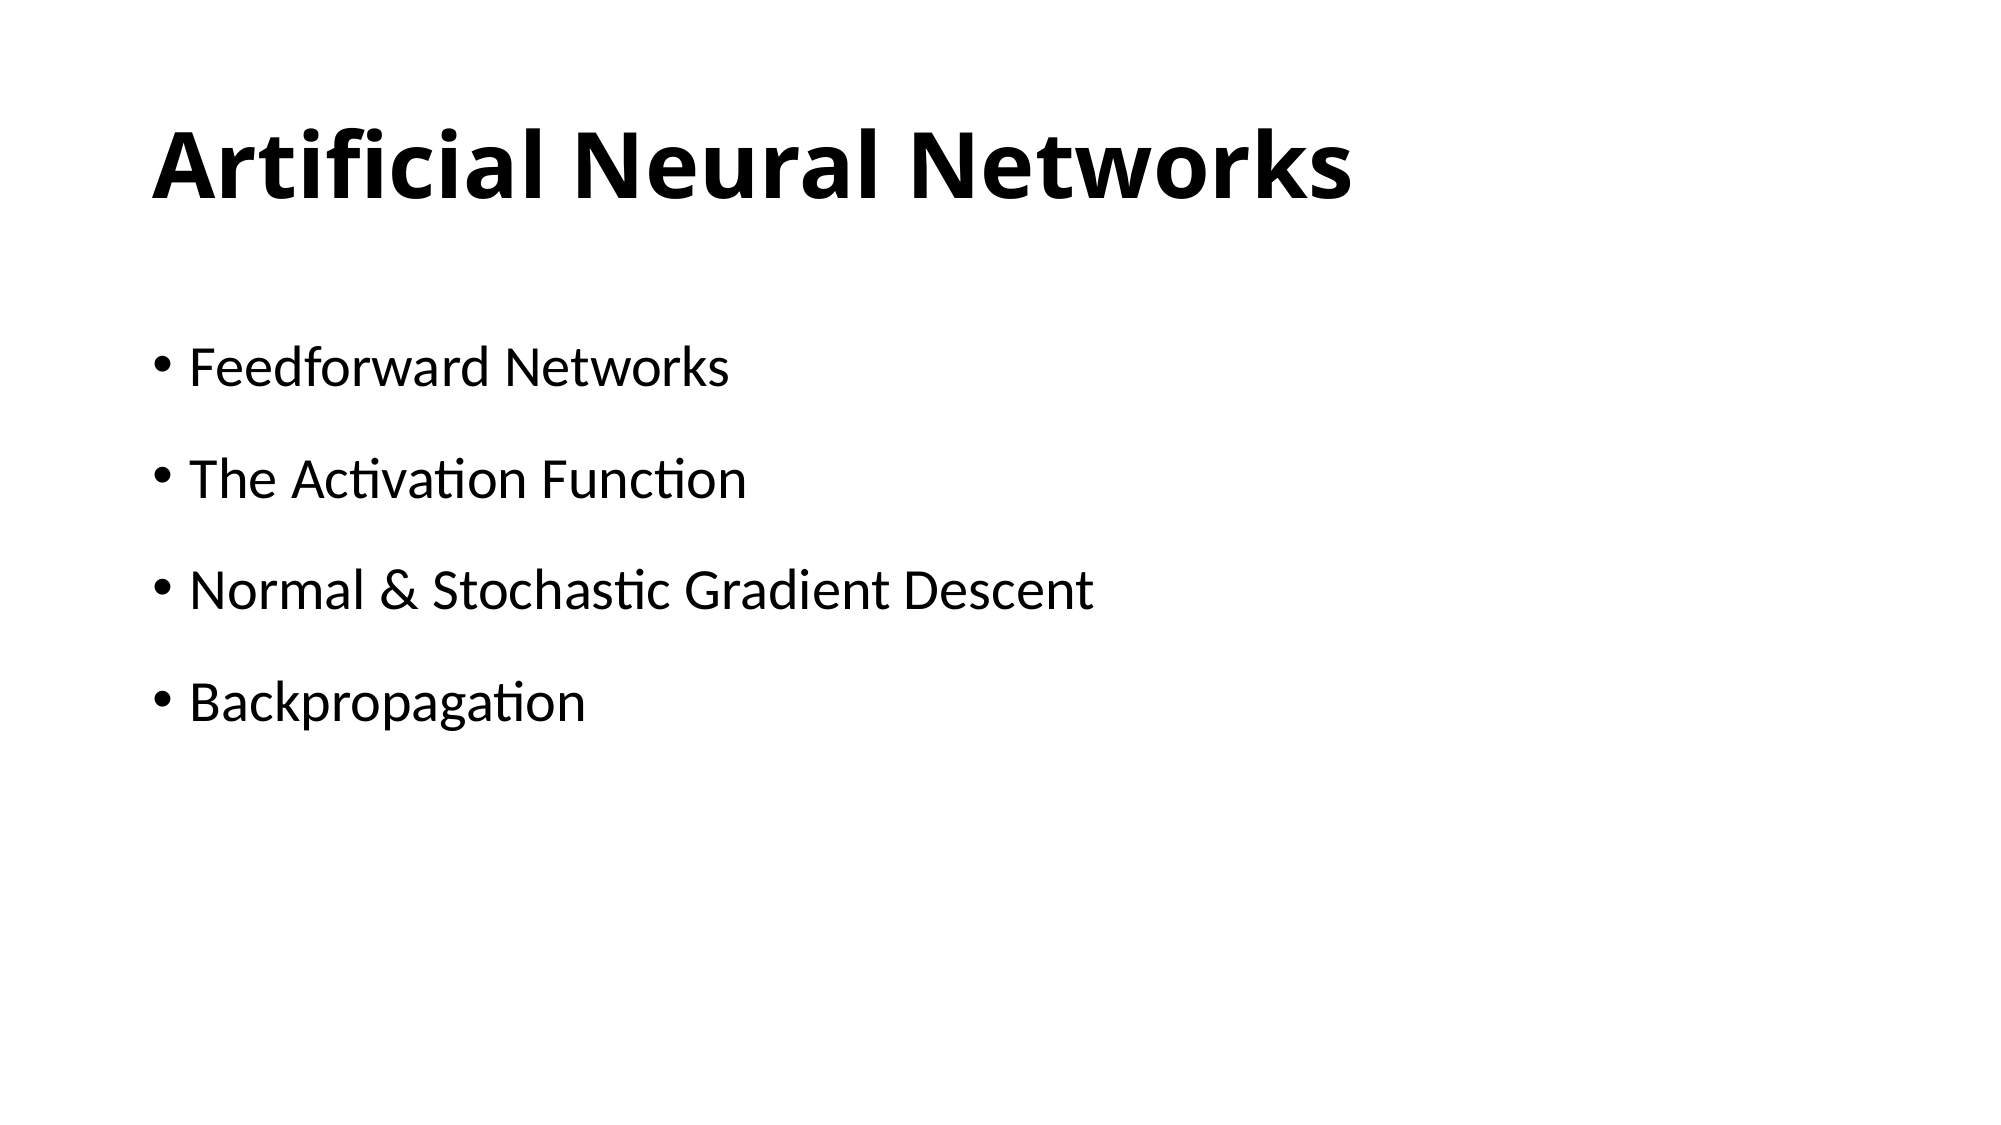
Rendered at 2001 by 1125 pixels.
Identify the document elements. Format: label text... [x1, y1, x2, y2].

list Feedforward Networks The Activation Function Normal & Stochastic Gradient Descent Backpropagation [137, 299, 1863, 1014]
title Artificial Neural Networks [137, 59, 1863, 278]
